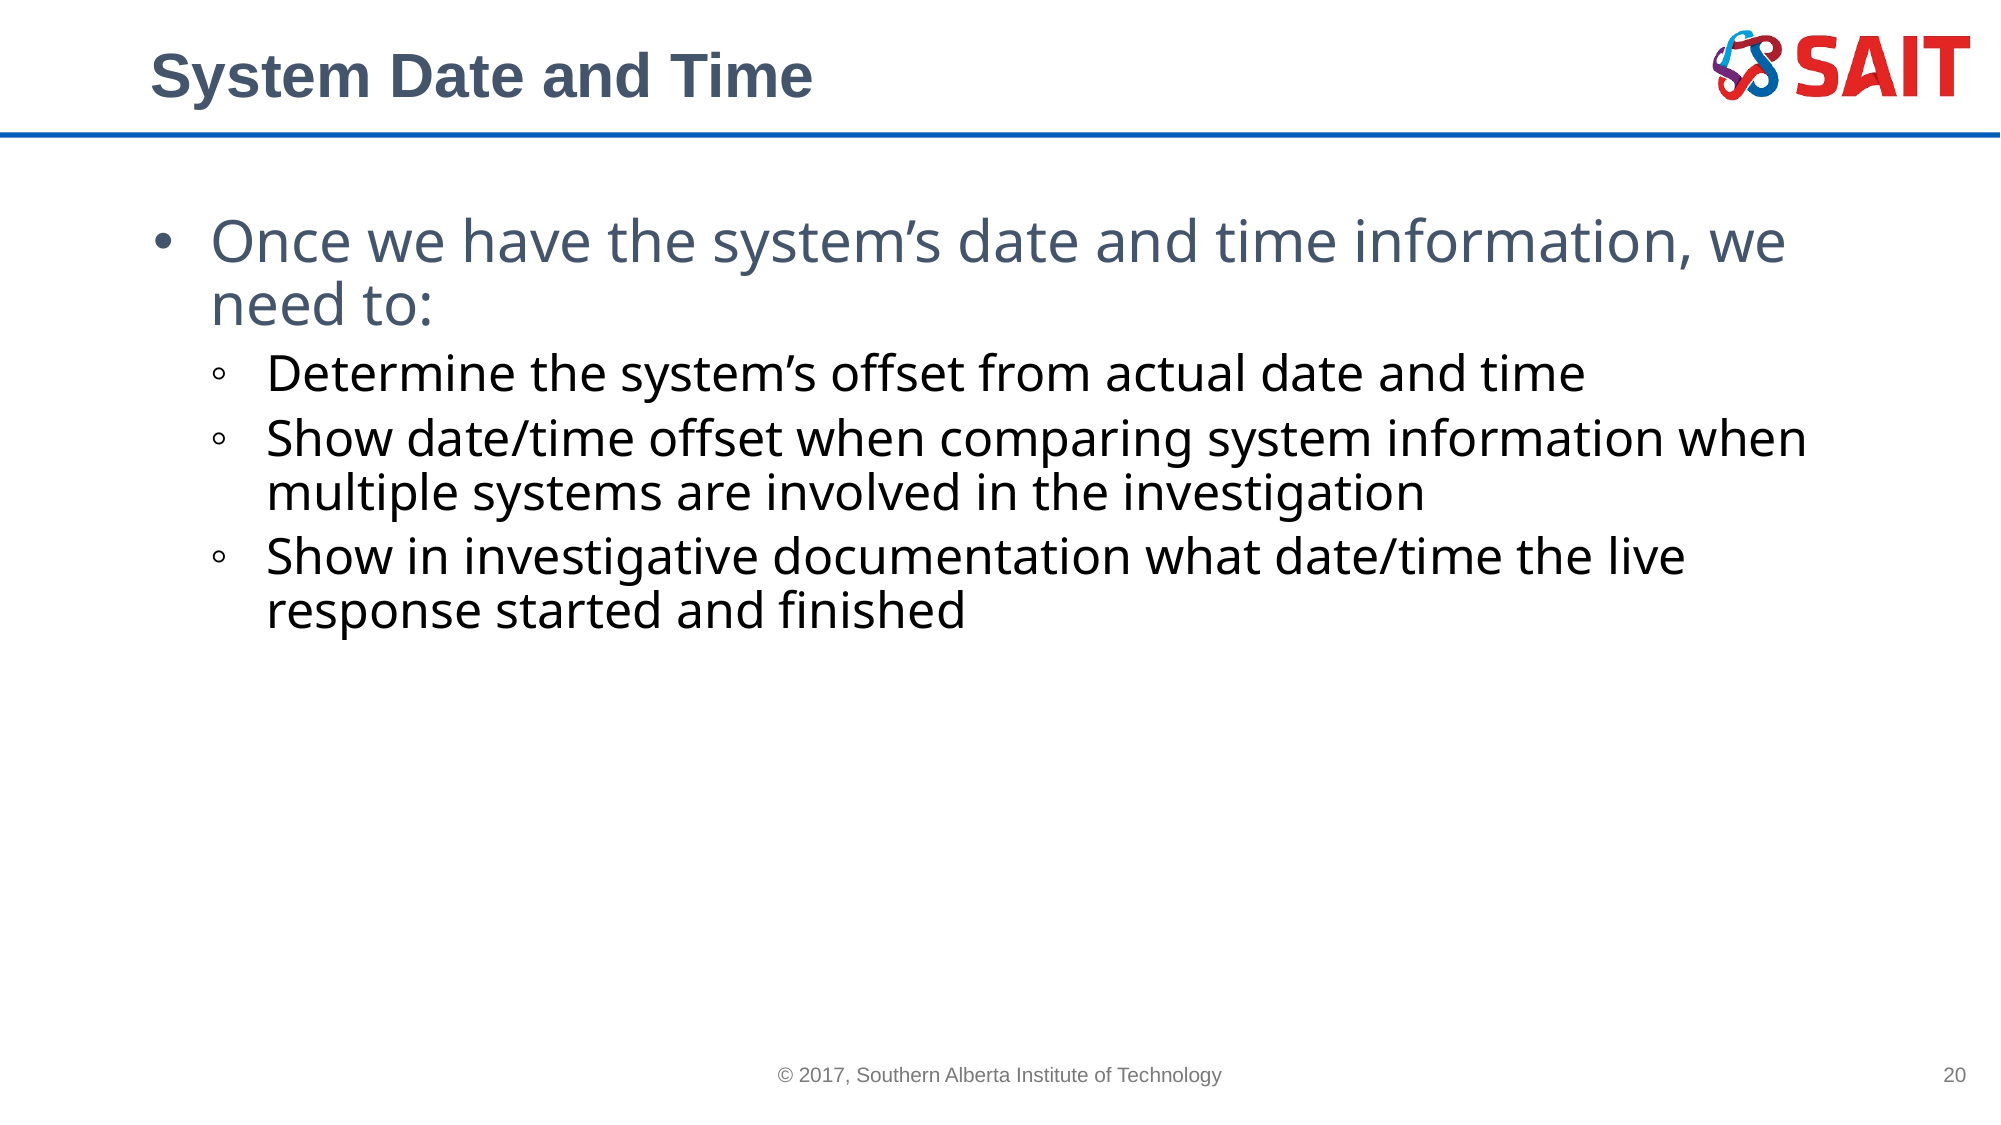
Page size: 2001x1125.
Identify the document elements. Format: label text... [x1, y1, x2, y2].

picture [1682, 0, 2000, 130]
list Once we have the system’s date and time information, we need to: Determine the system’s offset from actual date and time Show date/time offset when comparing system information when multiple systems are involved in the investigation Show in investigative documentation what date/time the live response started and finished [138, 204, 1854, 1020]
title System Date and Time [135, 25, 1600, 129]
